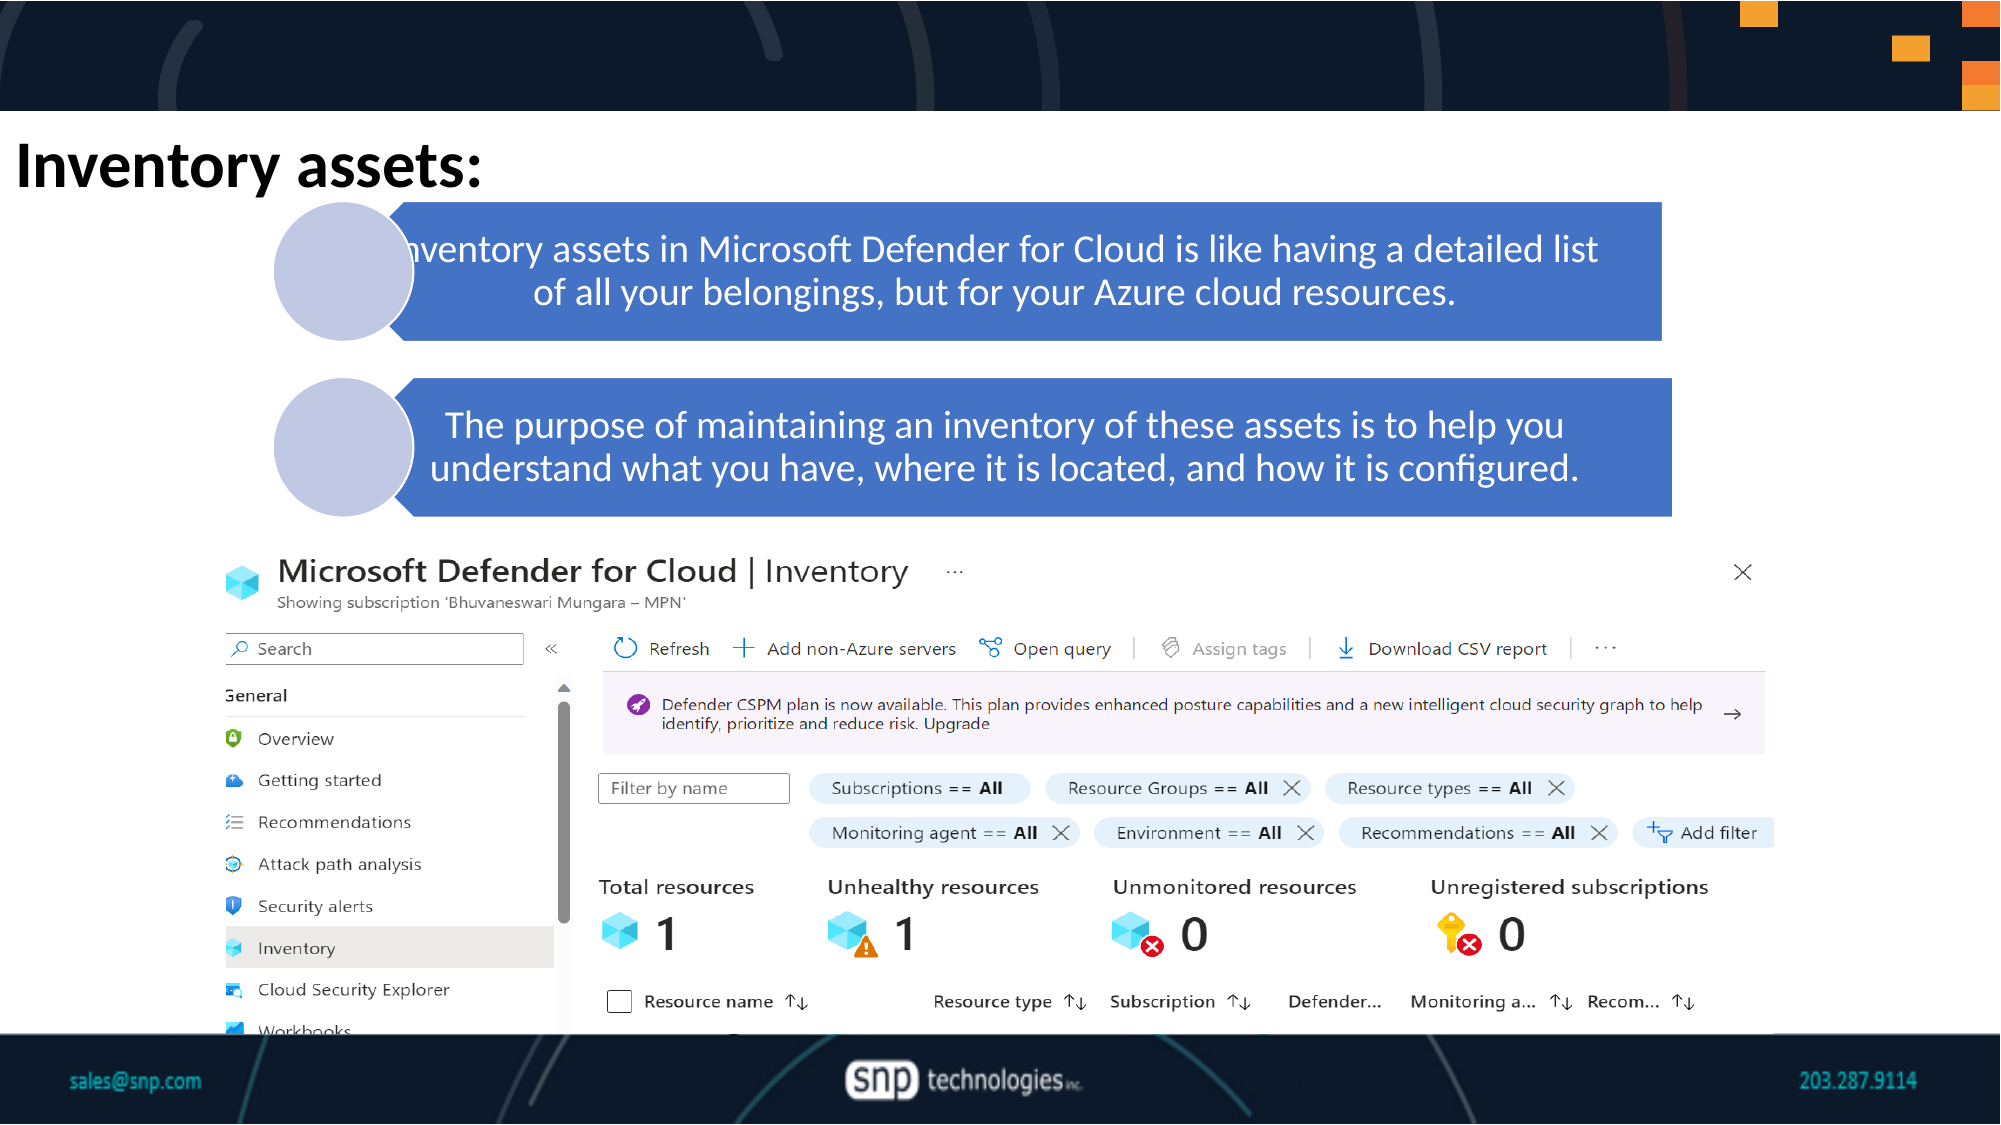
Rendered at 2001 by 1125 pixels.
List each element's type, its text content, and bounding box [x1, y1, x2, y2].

picture [0, 537, 2000, 1124]
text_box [0, 201, 1973, 518]
picture [0, 1, 2000, 111]
title Inventory assets: [0, 111, 1725, 201]
